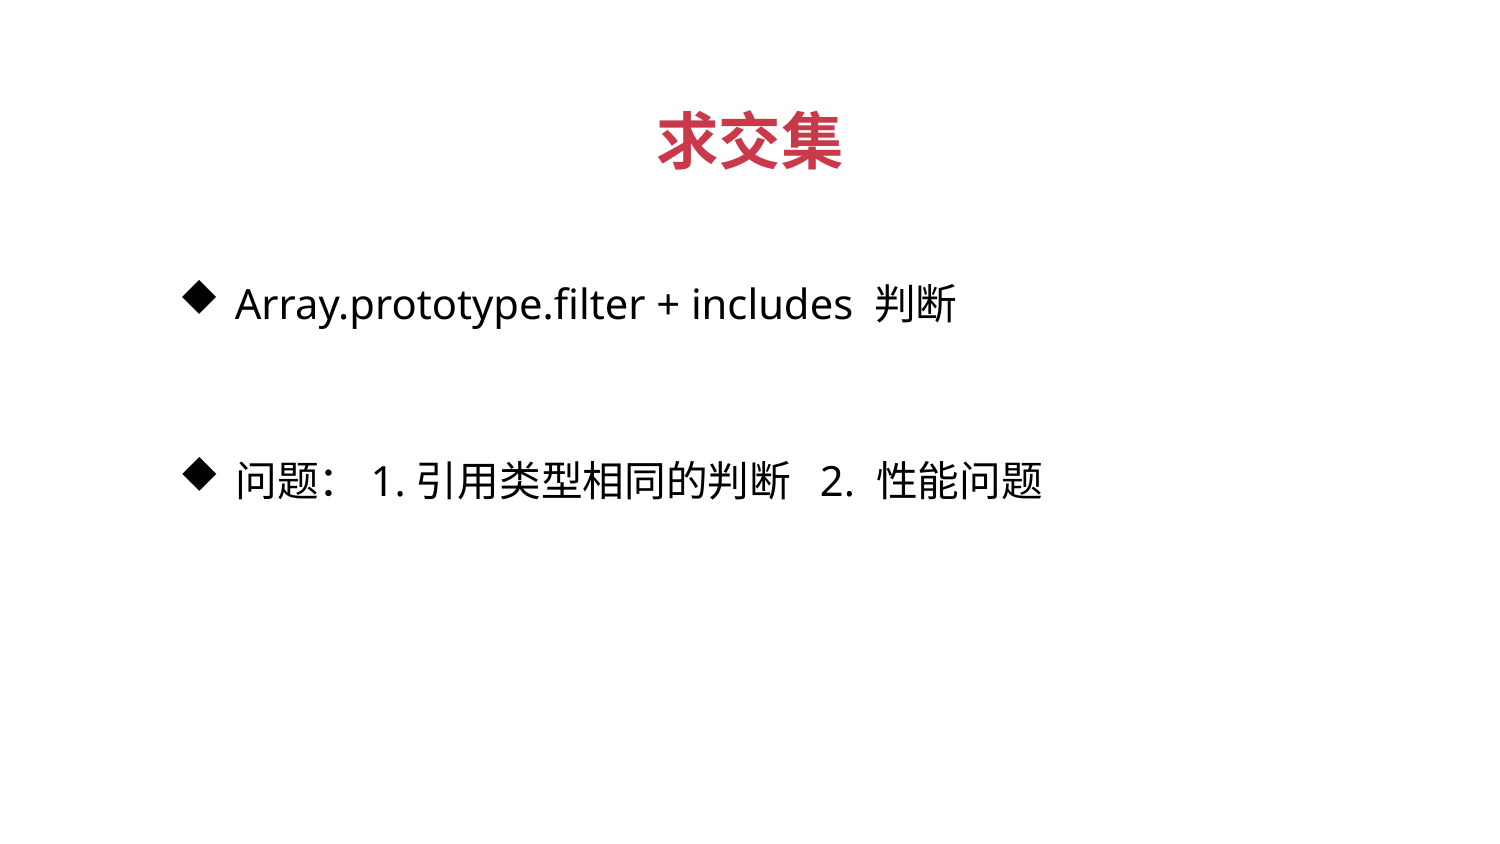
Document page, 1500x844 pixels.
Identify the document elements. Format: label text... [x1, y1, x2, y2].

text_box Array.prototype.filter + includes 判断 [88, 270, 1341, 336]
text_box 求交集 [641, 94, 859, 185]
text_box 问题：1.引用类型相同的判断 2. 性能问题 [89, 447, 1495, 513]
